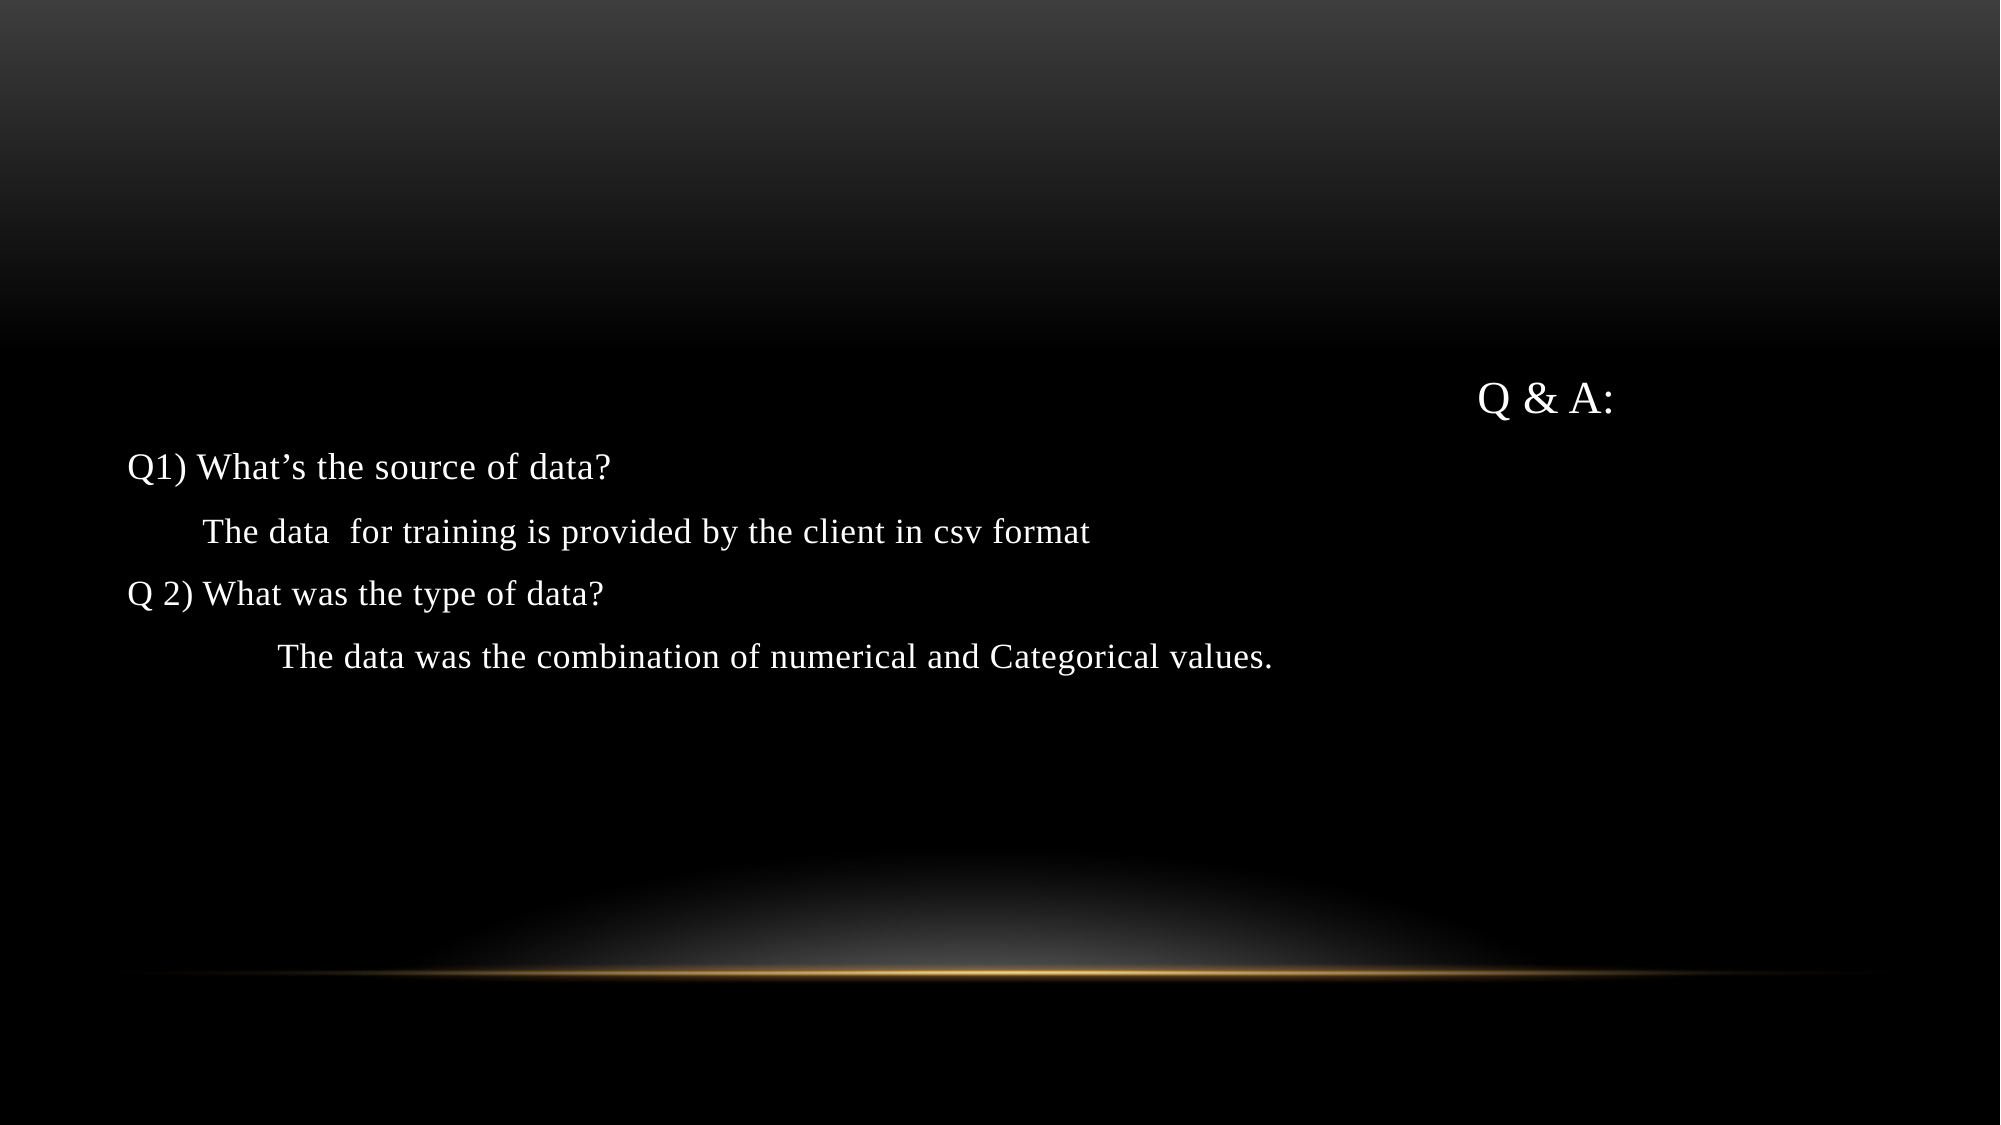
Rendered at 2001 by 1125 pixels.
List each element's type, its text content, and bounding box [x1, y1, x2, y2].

picture [0, 0, 2000, 1125]
list Q & A: Q1) What’s the source of data? The data for training is provided by the client in csv format Q 2) What was the type of data? The data was the combination of numerical and Categorical values. [112, 112, 1838, 1002]
